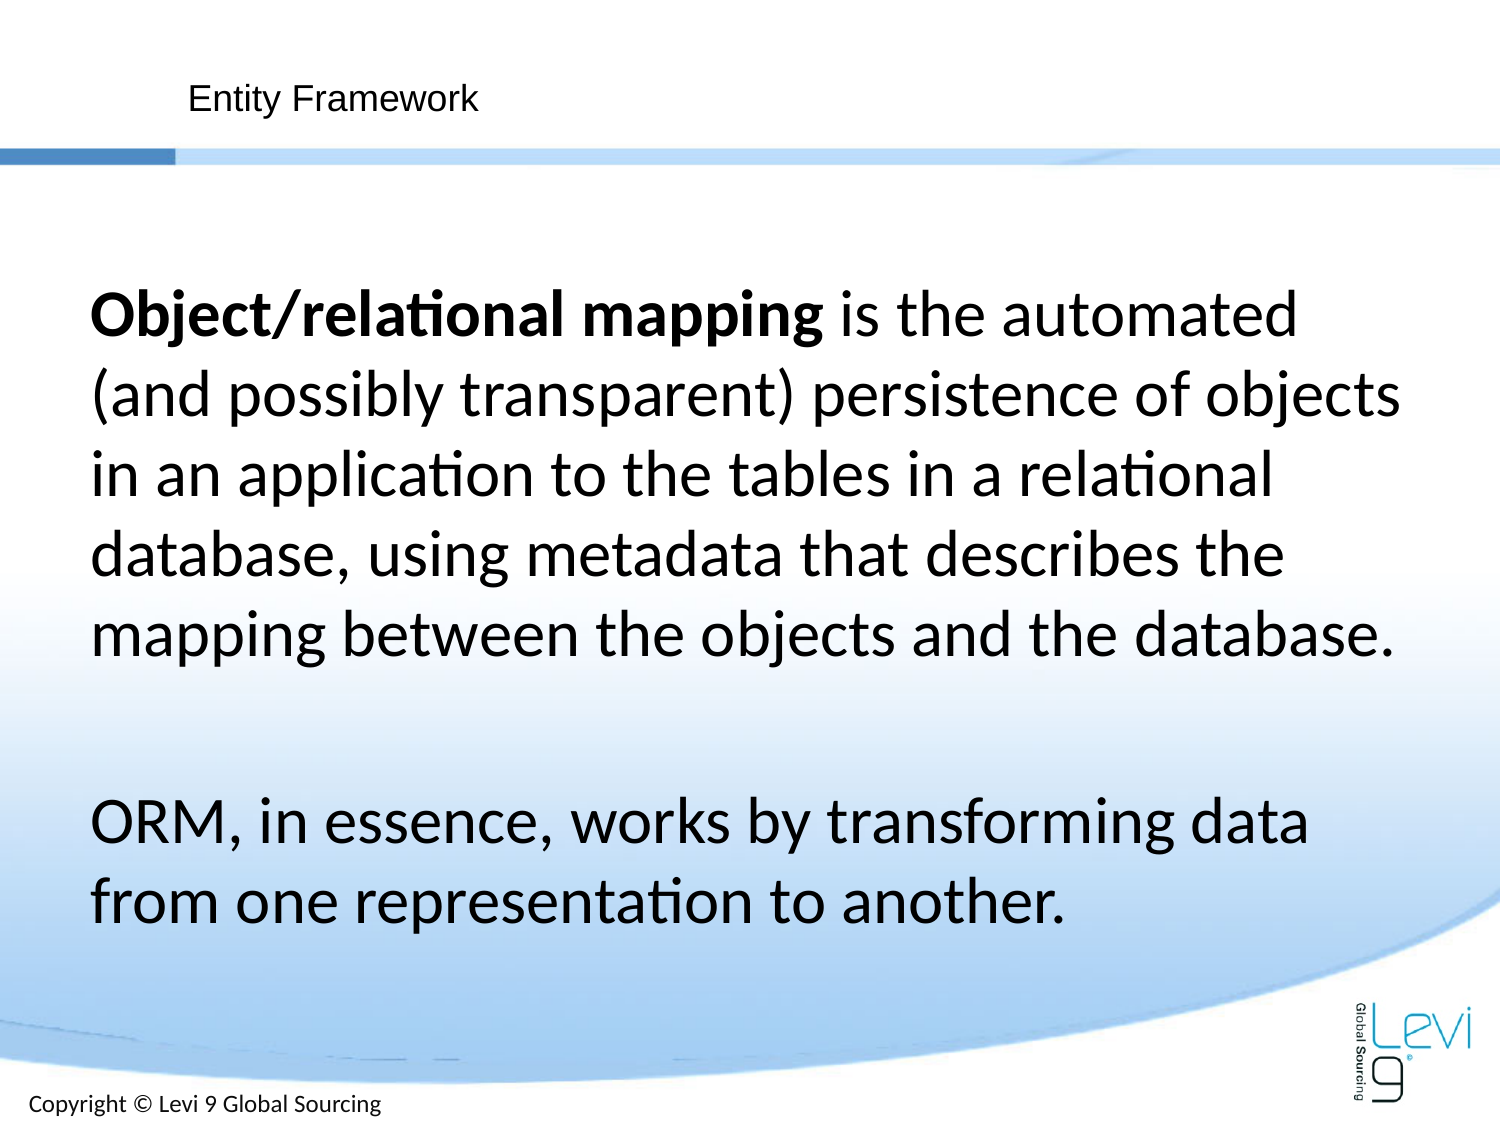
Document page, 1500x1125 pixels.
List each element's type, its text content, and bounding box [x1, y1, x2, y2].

picture [0, 0, 1500, 1125]
text_box Entity Framework [172, 66, 494, 127]
list Object/relational mapping is the automated (and possibly transparent) persistence of objects in an application to the tables in a relational database, using metadata that describes the mapping between the objects and the database. ORM, in essence, works by transforming data from one representation to another. [75, 262, 1425, 1005]
text_box Copyright © Levi 9 Global Sourcing [13, 1079, 398, 1125]
